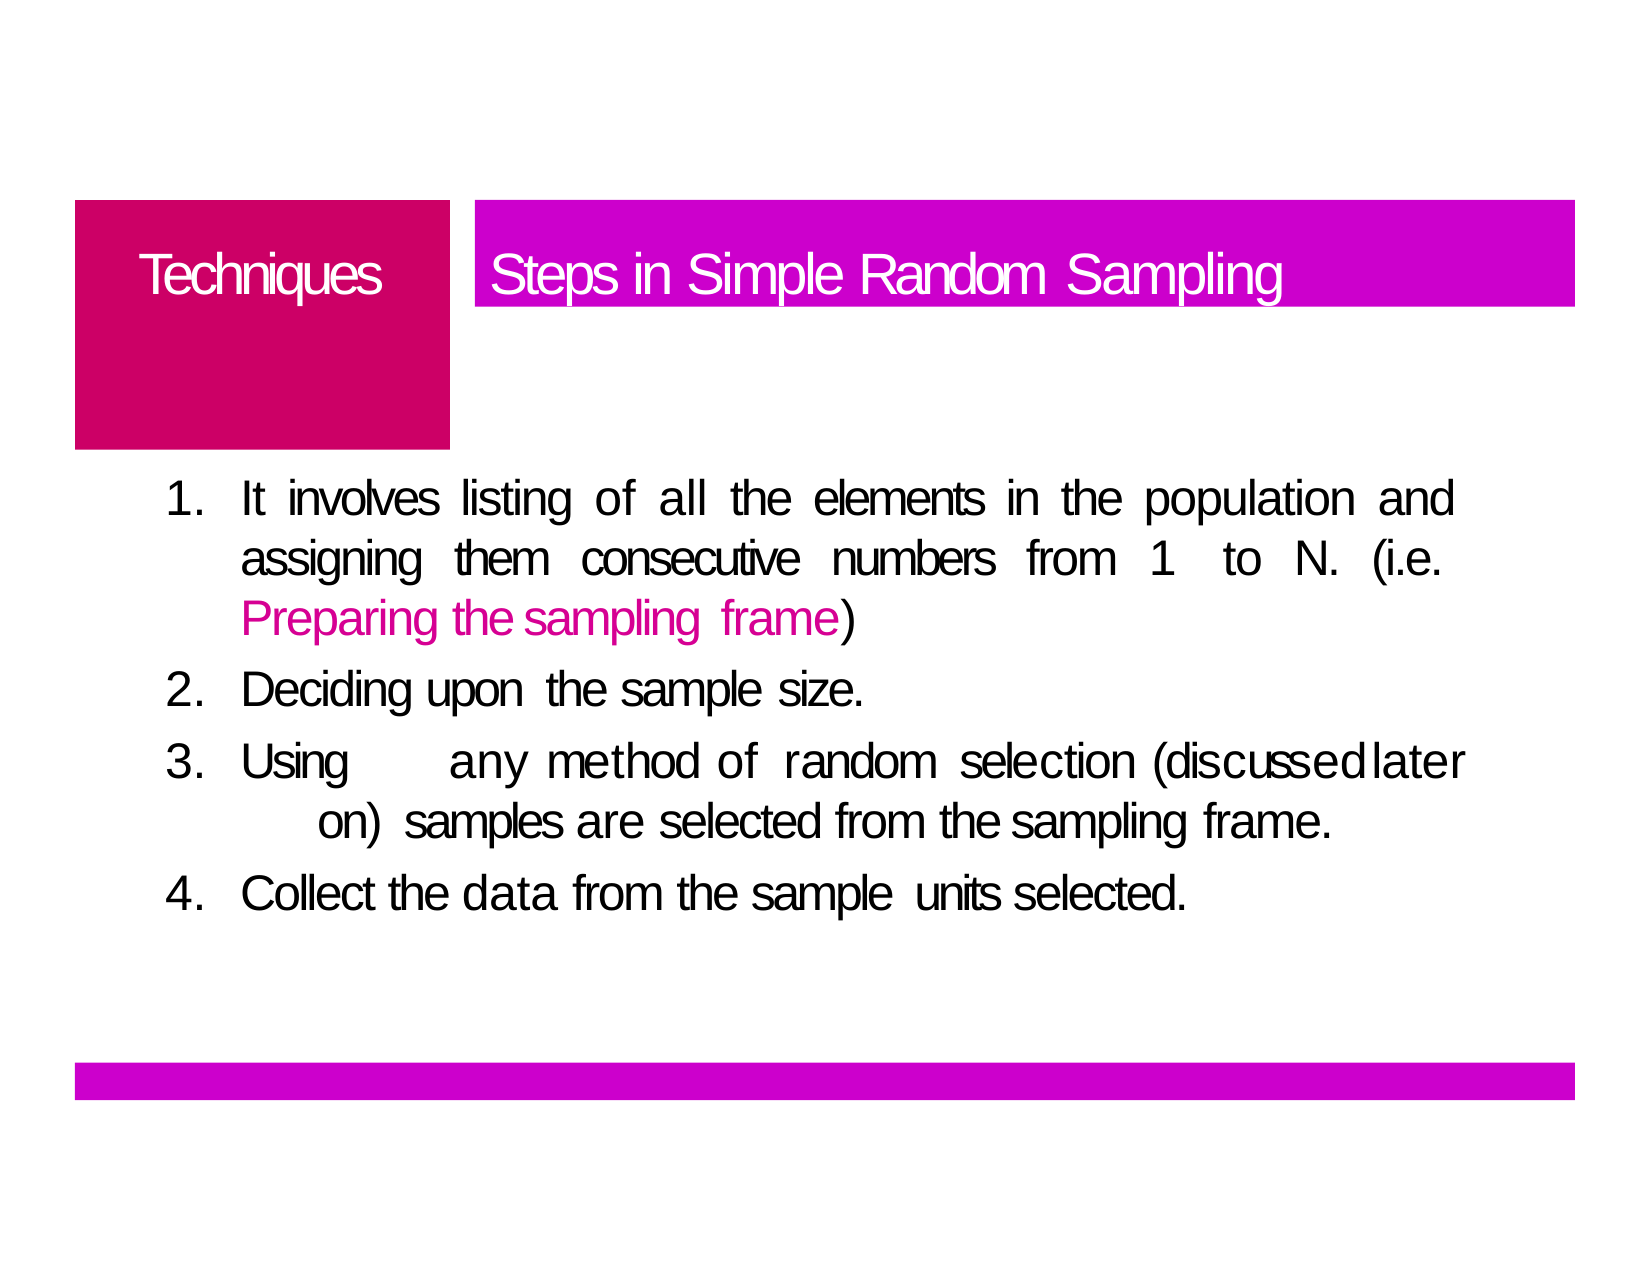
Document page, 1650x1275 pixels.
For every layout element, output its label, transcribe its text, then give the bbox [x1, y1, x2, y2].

title Techniques [75, 200, 450, 450]
text_box It involves listing of all the elements in the population and assigning them consecutive numbers from 1 to N. (i.e. Preparing the sampling frame) Deciding upon the sample size. Using any method of random selection (discussed later on) samples are selected from the sampling frame. Collect the data from the sample units selected. [162, 462, 1476, 921]
text_box Steps in Simple Random Sampling [474, 199, 1575, 307]
text_box [74, 1062, 1575, 1101]
